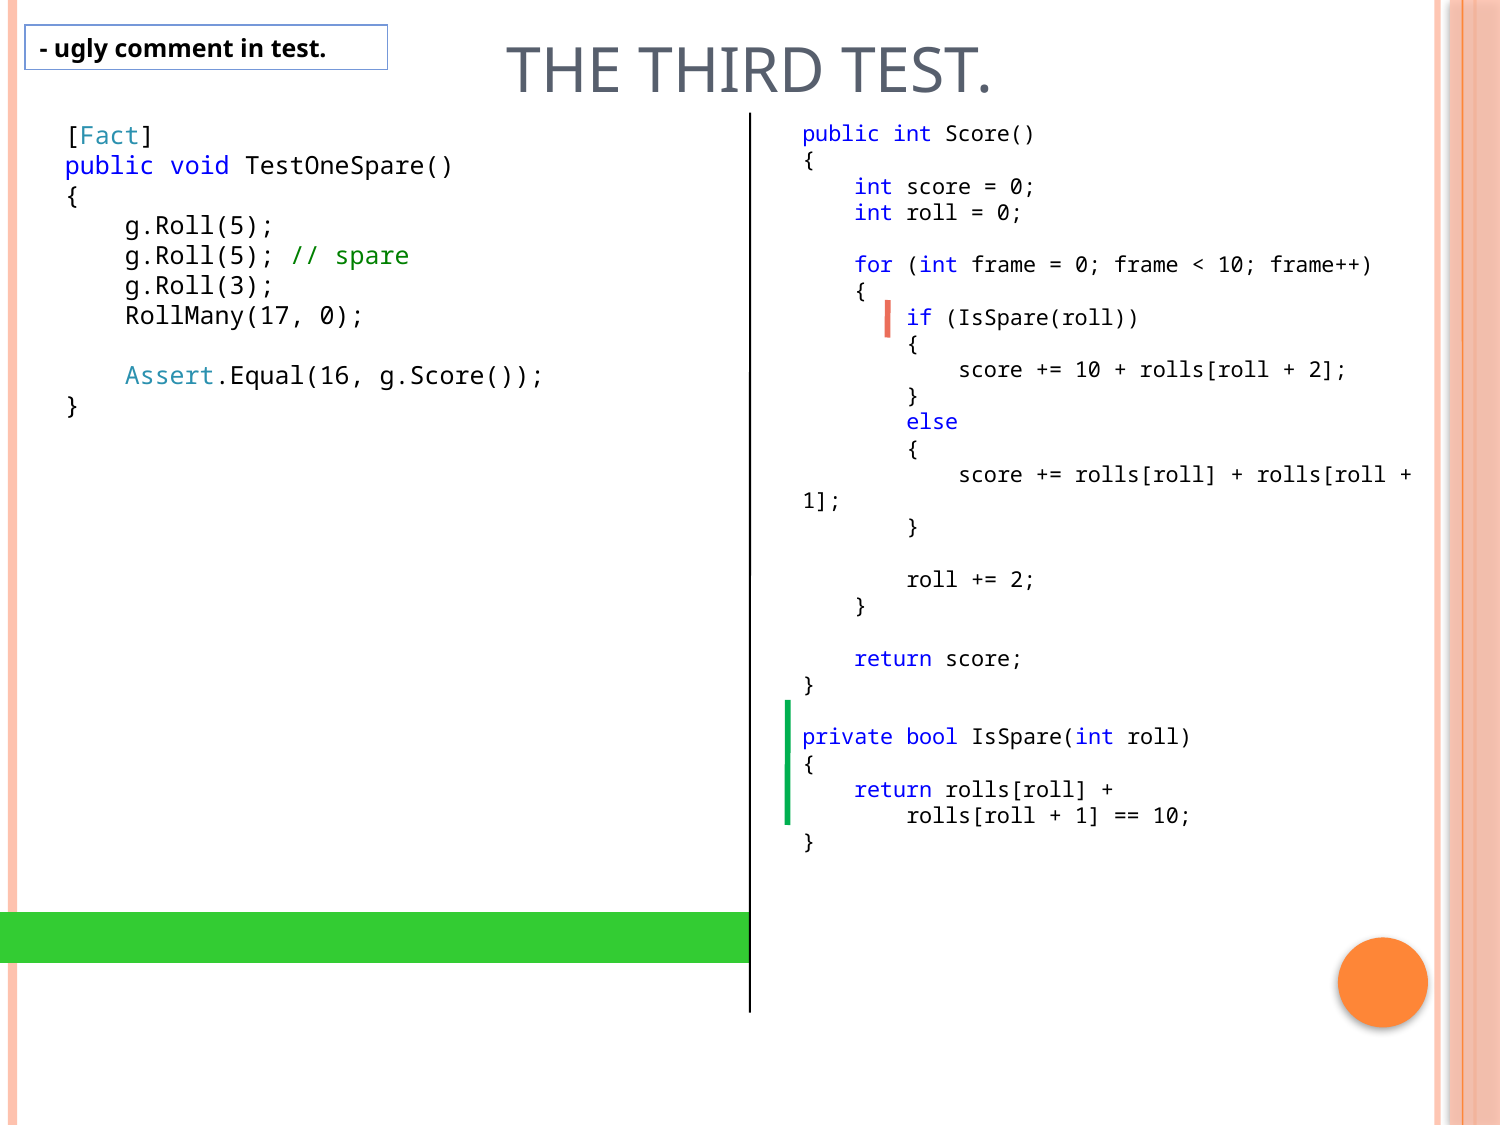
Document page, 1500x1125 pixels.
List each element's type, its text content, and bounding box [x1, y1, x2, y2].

text_box [Fact] public void TestOneSpare() { g.Roll(5); g.Roll(5); // spare g.Roll(3); RollMany(17, 0); Assert.Equal(16, g.Score()); } [49, 112, 588, 427]
text_box [0, 912, 748, 963]
title The Third test. [75, 0, 1425, 113]
text_box - ugly comment in test. [24, 24, 388, 70]
text_box public int Score() { int score = 0; int roll = 0; for (int frame = 0; frame < 10; frame++) { if (IsSpare(roll)) { score += 10 + rolls[roll + 2]; } else { score += rolls[roll] + rolls[roll + 1]; } roll += 2; } return score; } private bool IsSpare(int roll) { return rolls[roll] + rolls[roll + 1] == 10; } [787, 112, 1450, 862]
